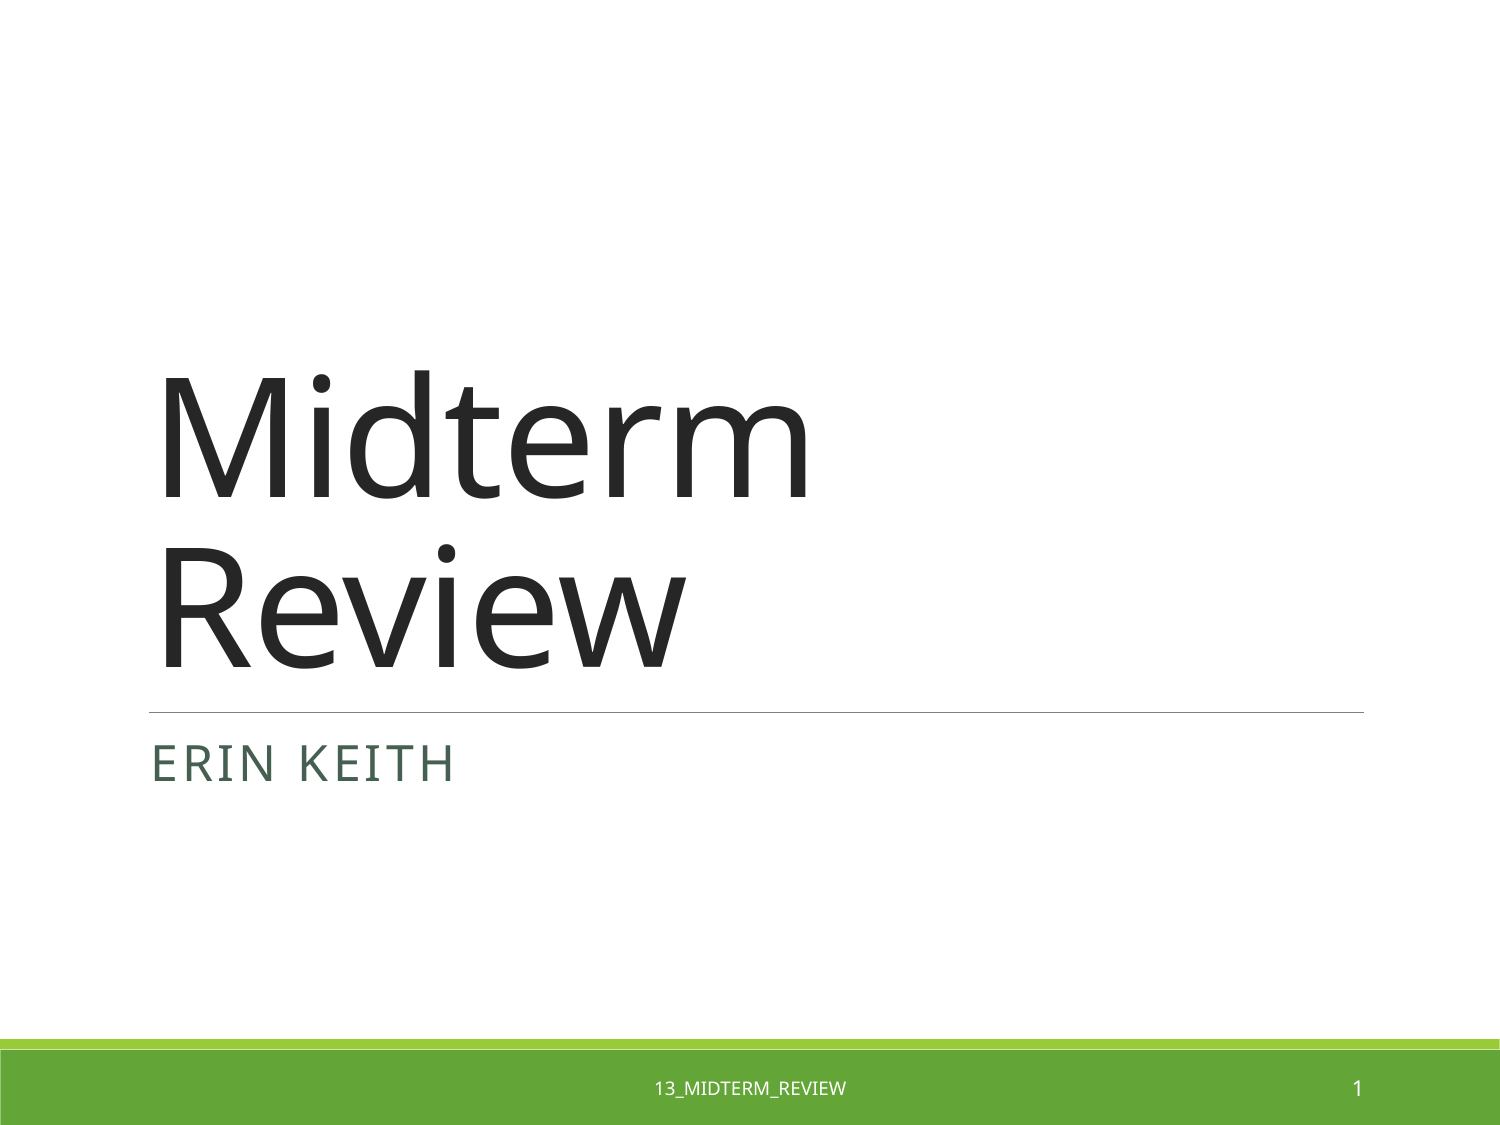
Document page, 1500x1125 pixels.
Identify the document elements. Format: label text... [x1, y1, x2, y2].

subtitle Erin Keith [135, 730, 1373, 919]
title Midterm Review [135, 124, 1373, 710]
footer 13_Midterm_Review [453, 1059, 1047, 1120]
slide_number 1 [1218, 1059, 1380, 1120]
